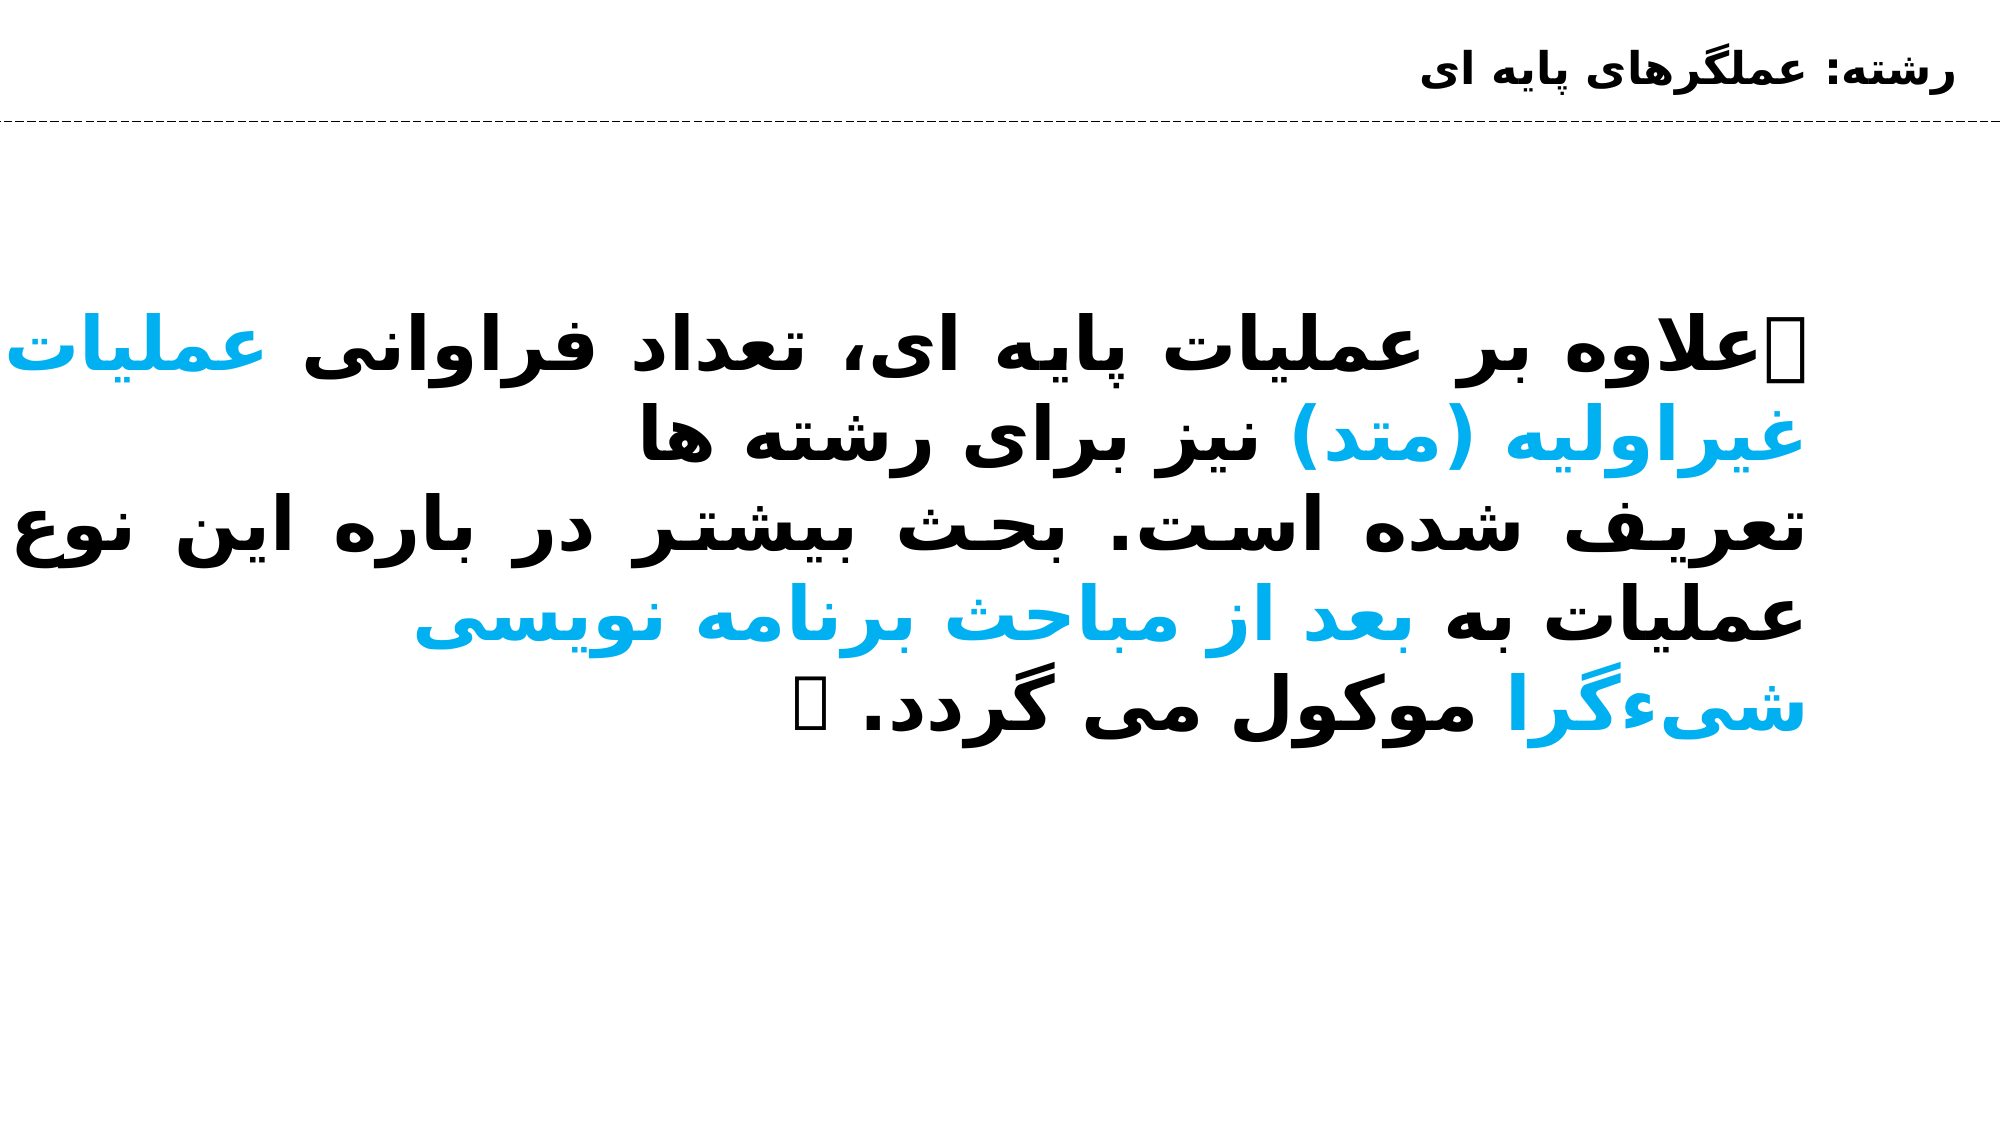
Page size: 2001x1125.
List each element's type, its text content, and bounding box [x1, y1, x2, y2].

title رشته: عملگرهای پایه ای [1374, 17, 1974, 121]
text_box علاوه بر عملیات پایه ای، تعداد فراوانی عملیات غیراولیه (متد) نیز برای رشته ها تعریف شده است. بحث بیشتر در باره این نوع عملیات به بعد از مباحث برنامه نویسی شیءگرا موکول می گردد.  [0, 288, 1824, 753]
